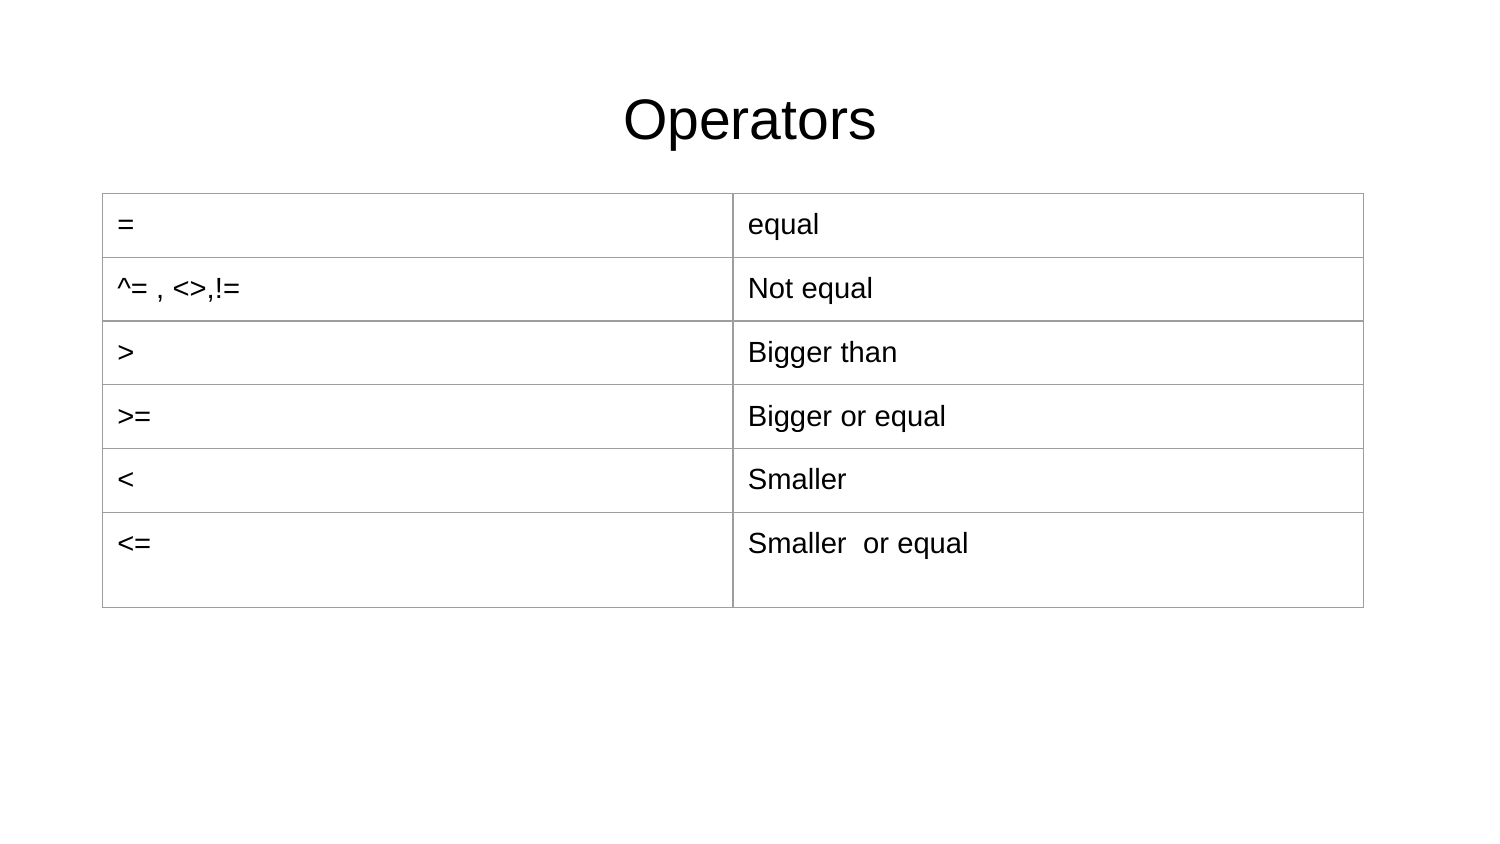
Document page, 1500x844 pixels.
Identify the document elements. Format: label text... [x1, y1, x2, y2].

table_cell Bigger than [734, 322, 1363, 384]
table_cell Bigger or equal [734, 385, 1363, 448]
table_cell Not equal [734, 258, 1363, 320]
table_cell >= [103, 385, 732, 448]
table_cell Smaller [734, 449, 1363, 512]
table_cell <= [103, 513, 732, 607]
title Operators [51, 72, 1449, 167]
table_cell > [103, 322, 732, 384]
table_cell < [103, 449, 732, 512]
table_header = [103, 194, 732, 257]
table_header equal [734, 194, 1363, 257]
table_cell Smaller or equal [734, 513, 1363, 607]
table_cell ^= , <>,!= [103, 258, 732, 320]
